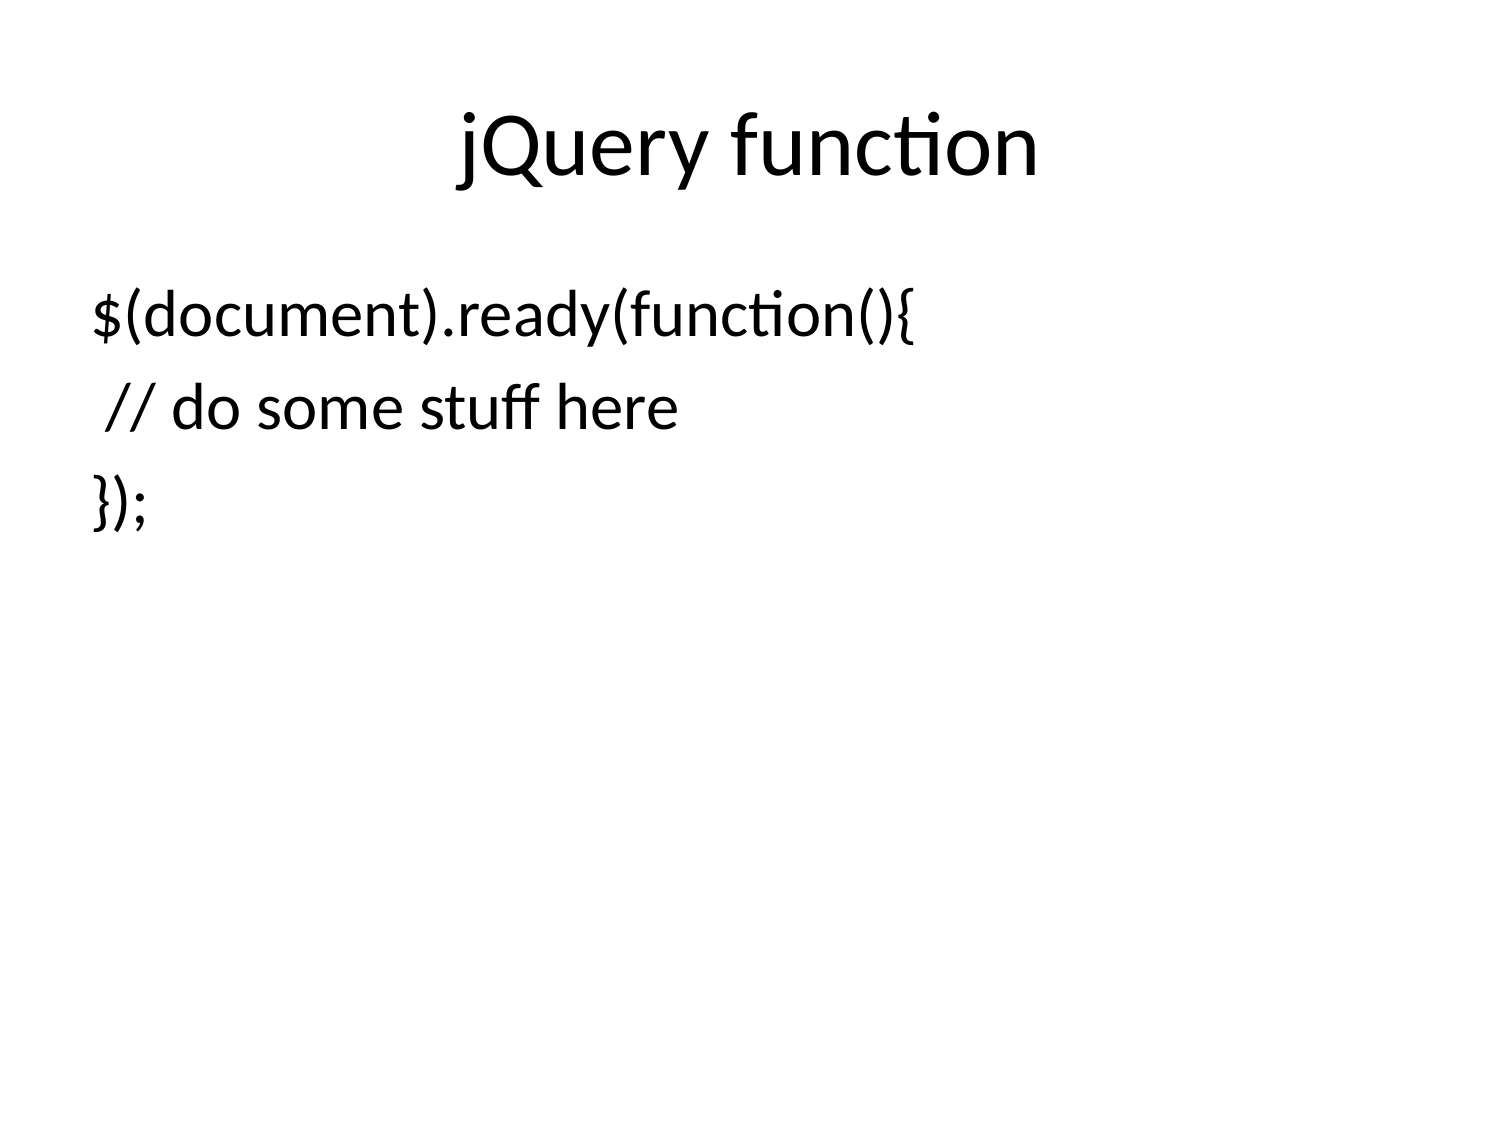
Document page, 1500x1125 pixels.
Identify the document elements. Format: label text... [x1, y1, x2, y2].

list $(document).ready(function(){ // do some stuff here }); [75, 262, 1425, 1005]
title jQuery function [75, 45, 1425, 233]
